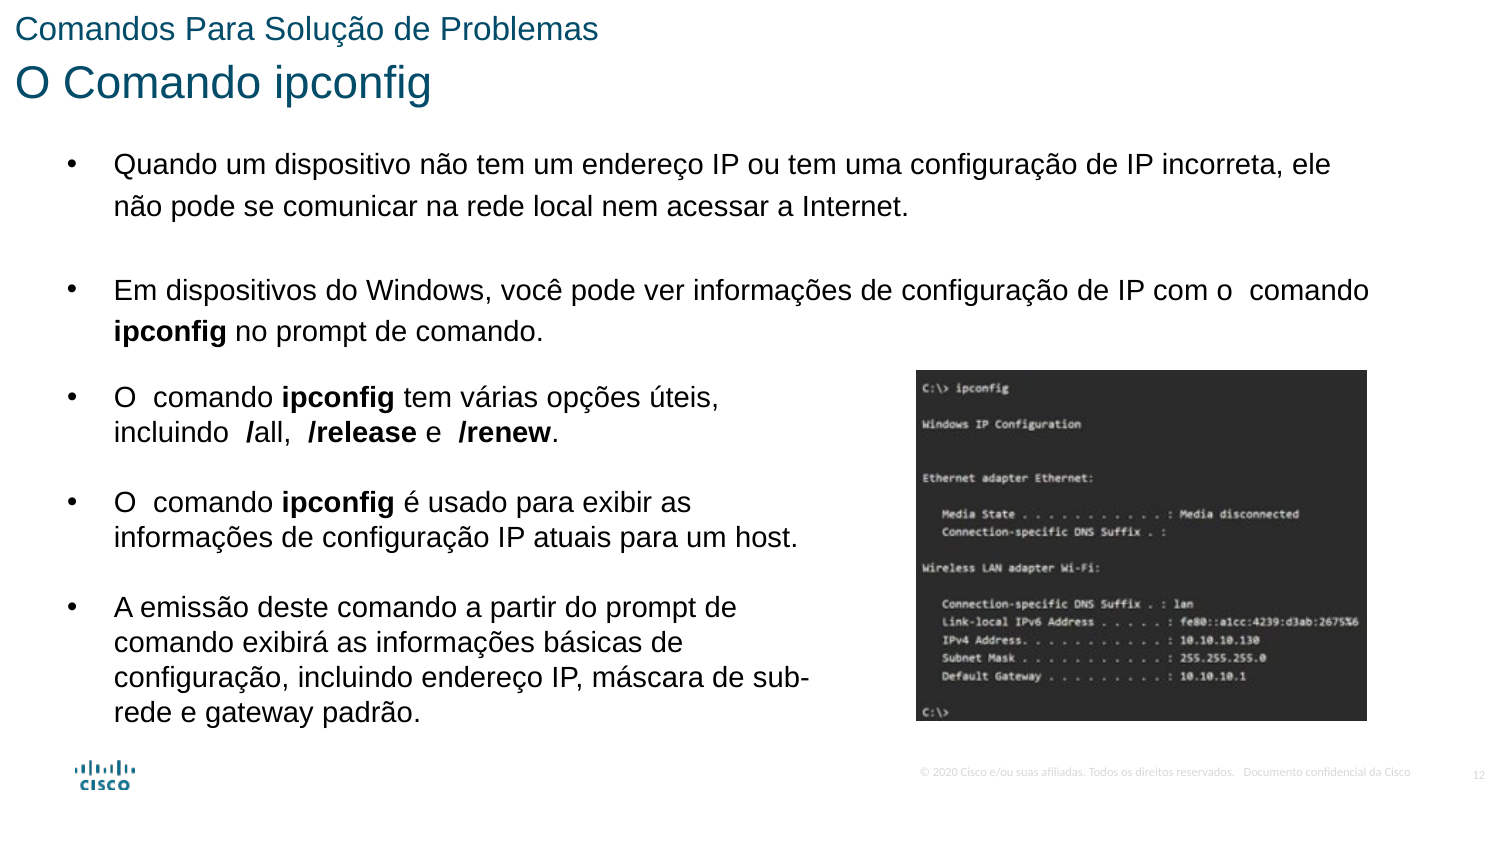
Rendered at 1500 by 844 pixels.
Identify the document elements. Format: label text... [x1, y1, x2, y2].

text_box O comando ipconfig tem várias opções úteis, incluindo /all, /release e /renew. O comando ipconfig é usado para exibir as informações de configuração IP atuais para um host. A emissão deste comando a partir do prompt de comando exibirá as informações básicas de configuração, incluindo endereço IP, máscara de sub-rede e gateway padrão. [52, 371, 859, 736]
slide_number 12 [1425, 759, 1500, 797]
picture [75, 759, 135, 790]
list Comandos Para Solução de Problemas [0, 0, 1500, 45]
picture [916, 370, 1367, 721]
text_box Quando um dispositivo não tem um endereço IP ou tem uma configuração de IP incorreta, ele não pode se comunicar na rede local nem acessar a Internet. Em dispositivos do Windows, você pode ver informações de configuração de IP com o comando ipconfig no prompt de comando. [51, 131, 1402, 371]
list O Comando ipconfig [0, 45, 1500, 107]
